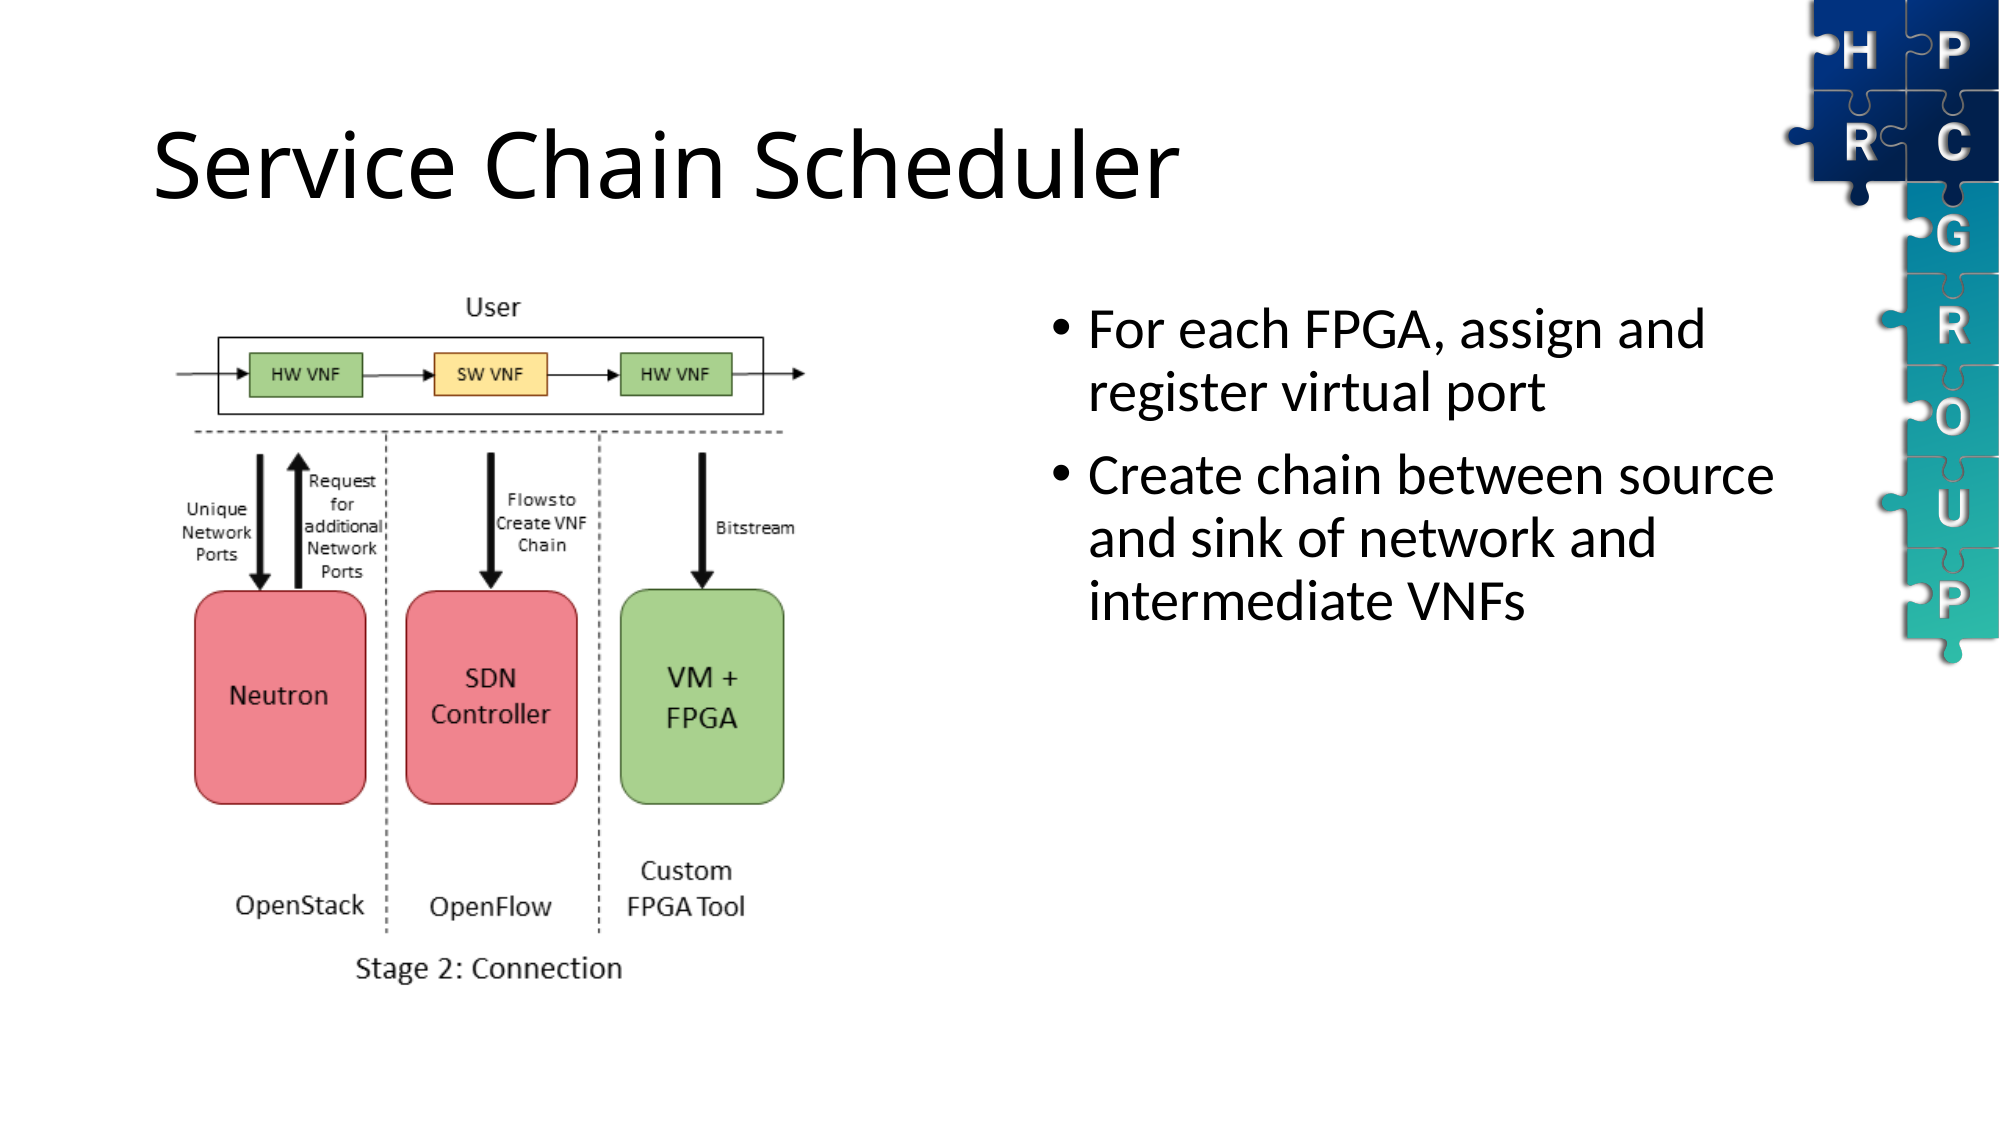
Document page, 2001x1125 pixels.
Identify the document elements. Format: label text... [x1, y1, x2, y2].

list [171, 290, 816, 996]
list For each FPGA, assign and register virtual port Create chain between source and sink of network and intermediate VNFs [1036, 290, 1887, 1005]
title Service Chain Scheduler [137, 59, 1863, 278]
picture [1779, 0, 2000, 669]
